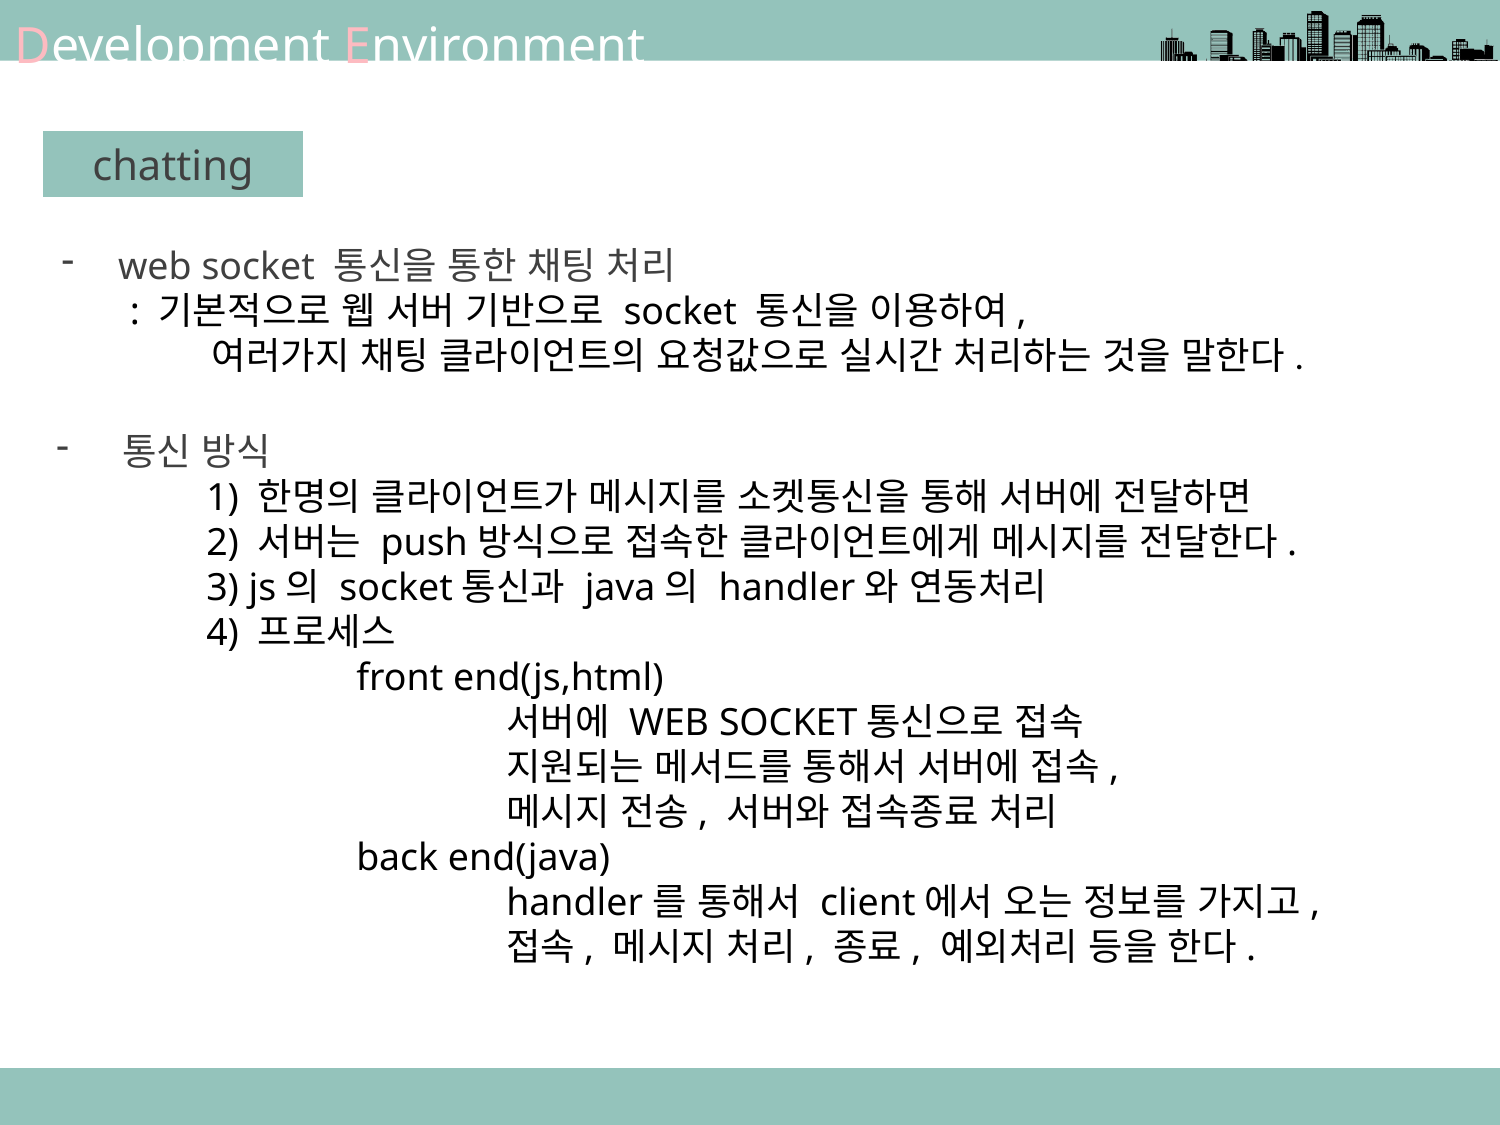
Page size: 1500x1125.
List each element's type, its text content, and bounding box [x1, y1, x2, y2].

text_box [0, 0, 1500, 62]
text_box [0, 1067, 1500, 1125]
text_box 통신 방식 1) 한명의 클라이언트가 메시지를 소켓통신을 통해 서버에 전달하면 2) 서버는 push방식으로 접속한 클라이언트에게 메시지를 전달한다. 3) js의 socket통신과 java의 handler와 연동처리 4) 프로세스 front end(js,html) 서버에 WEB SOCKET통신으로 접속 지원되는 메서드를 통해서 서버에 접속, 메시지 전송, 서버와 접속종료 처리 back end(java) handler를 통해서 client에서 오는 정보를 가지고, 접속, 메시지 처리, 종료, 예외처리 등을 한다. [41, 420, 1459, 976]
text_box web socket 통신을 통한 채팅 처리 : 기본적으로 웹 서버 기반으로 socket 통신을 이용하여, 여러가지 채팅 클라이언트의 요청값으로 실시간 처리하는 것을 말한다. [46, 234, 1464, 430]
text_box Development Environment [0, 4, 955, 83]
text_box chatting [43, 131, 303, 197]
picture [1157, 11, 1500, 61]
